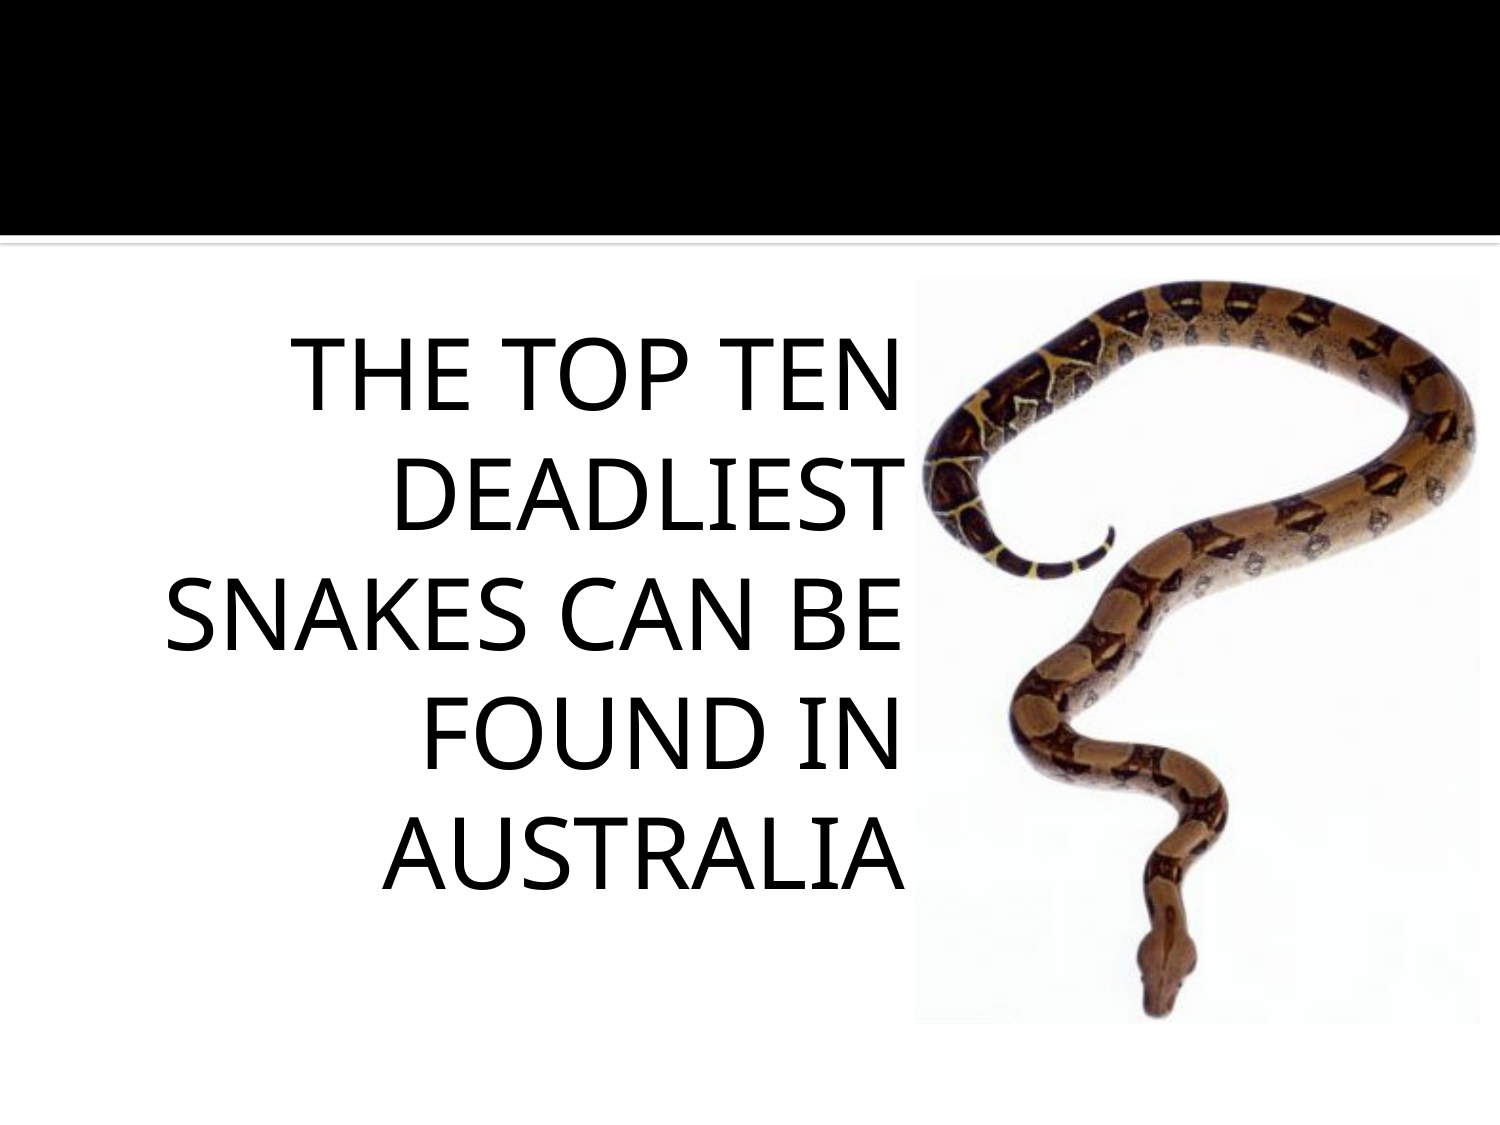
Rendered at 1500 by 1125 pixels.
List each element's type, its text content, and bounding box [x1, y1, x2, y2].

text_box The top ten deadliest snakes can be found in Australia [0, 302, 909, 918]
picture [915, 278, 1480, 1024]
